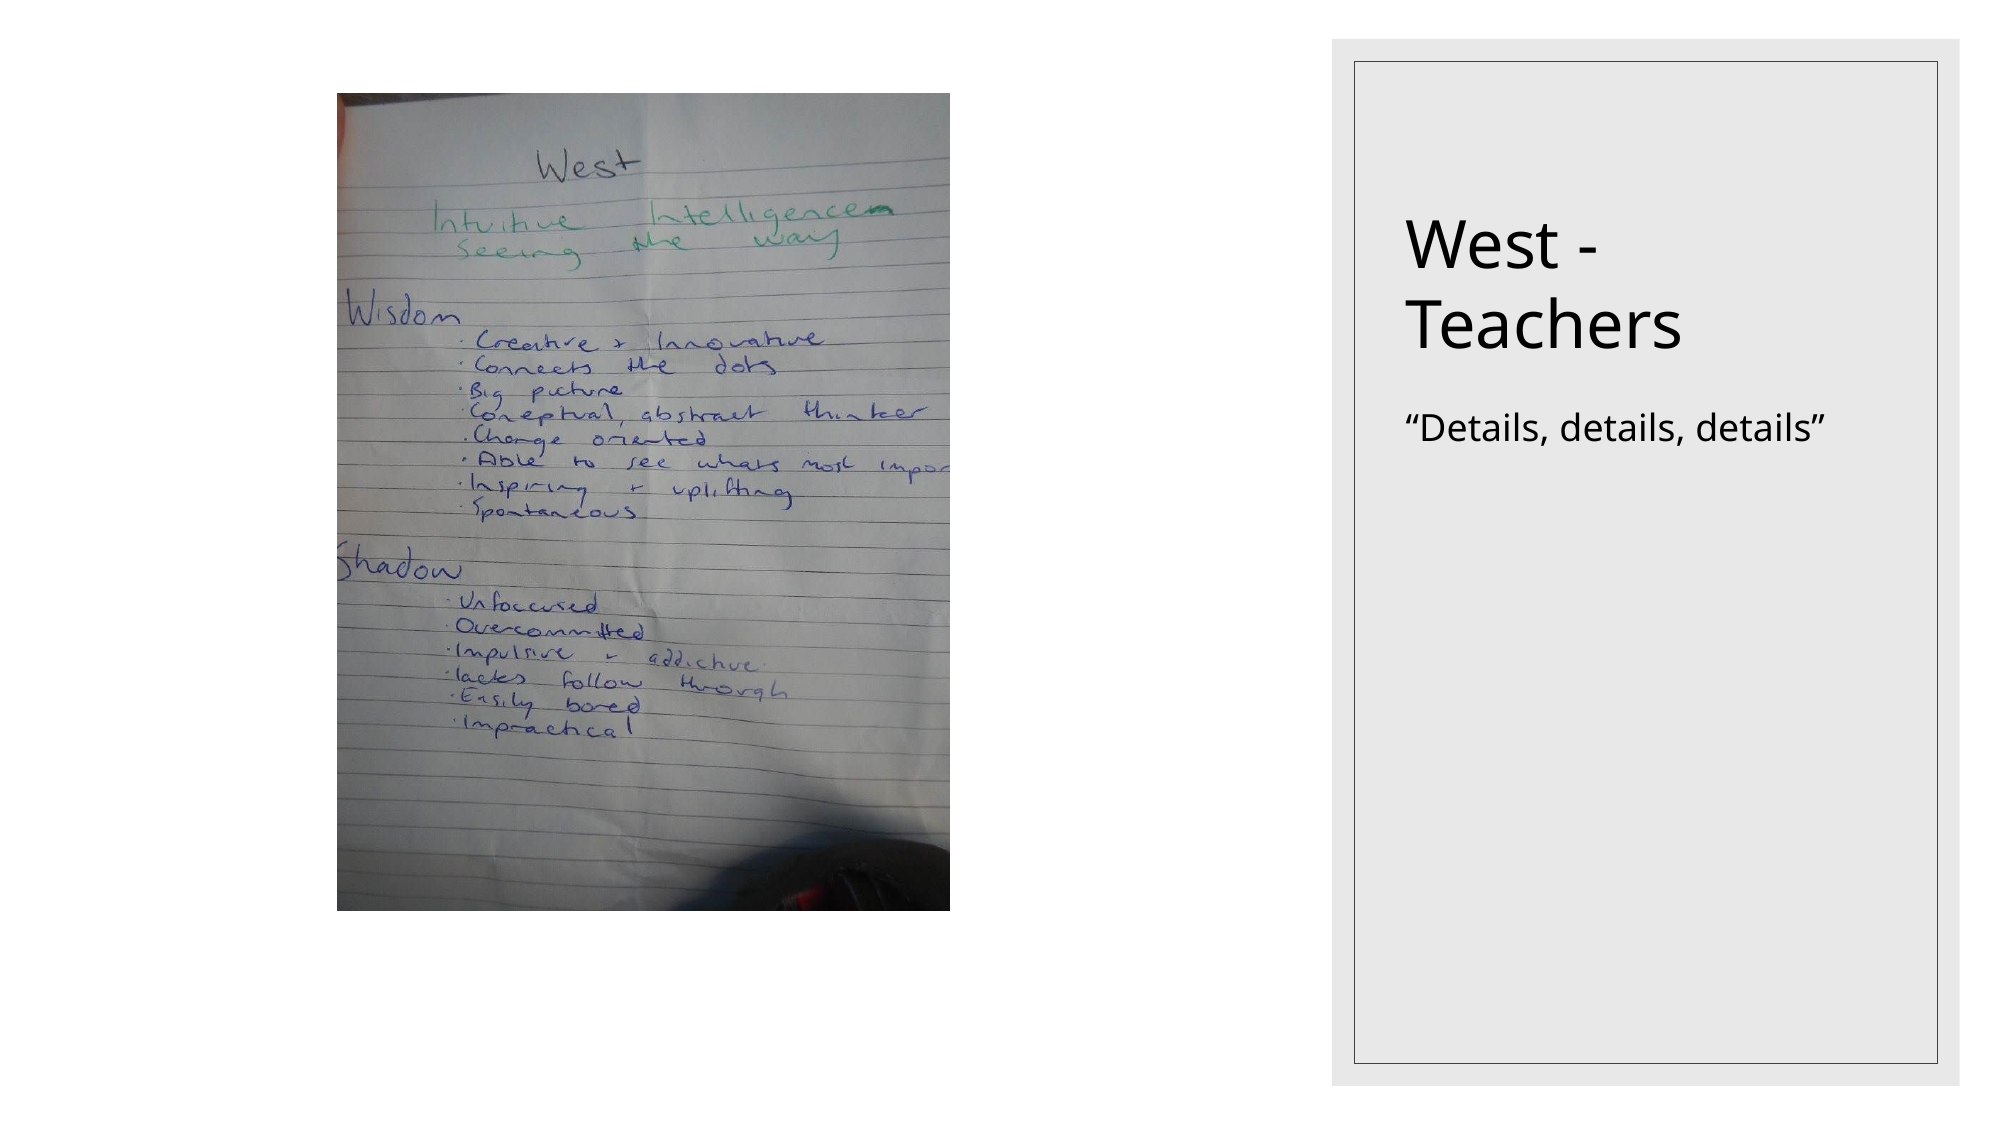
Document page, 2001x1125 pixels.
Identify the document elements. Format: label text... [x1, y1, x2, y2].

title West - Teachers [1390, 98, 1907, 369]
picture [337, 74, 950, 929]
list “Details, details, details” [1390, 391, 1907, 968]
